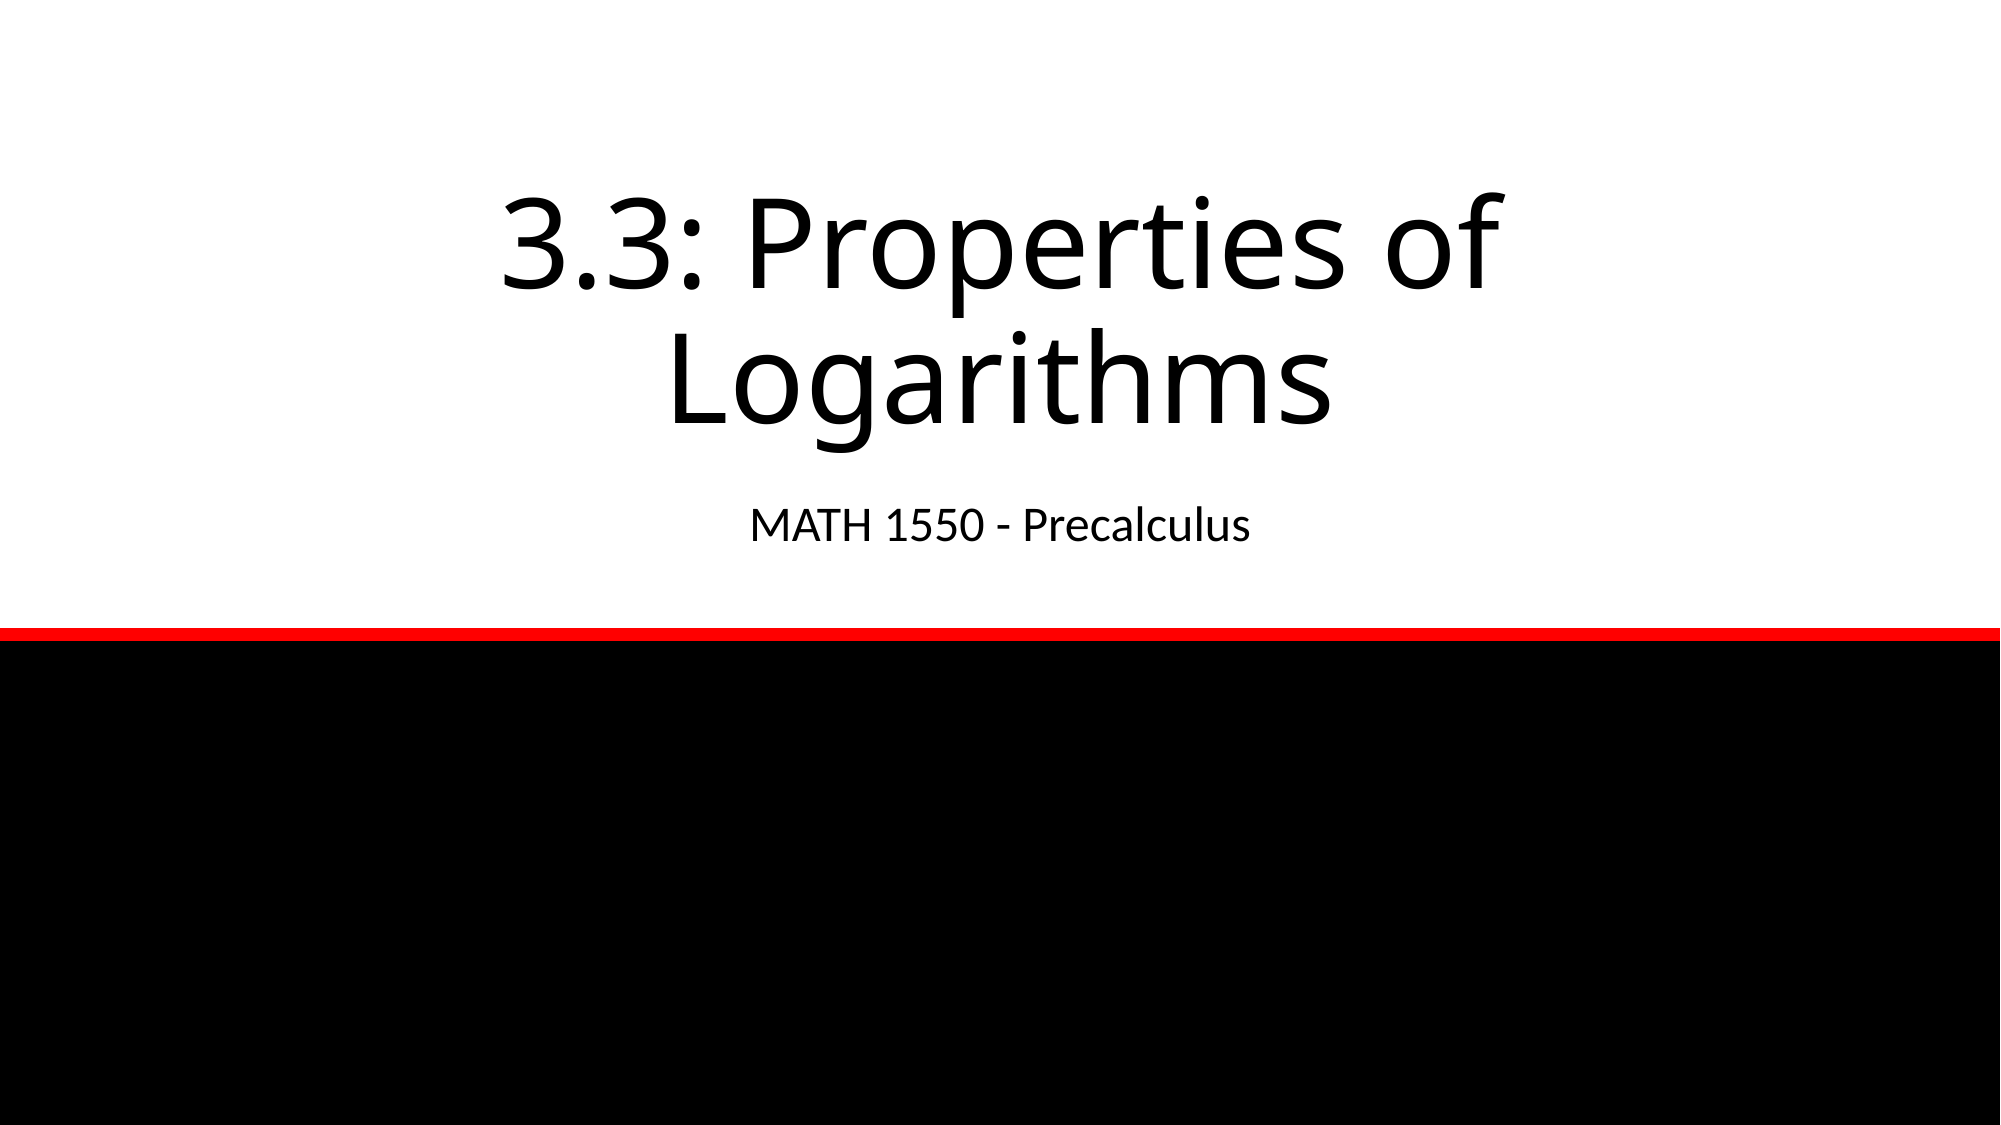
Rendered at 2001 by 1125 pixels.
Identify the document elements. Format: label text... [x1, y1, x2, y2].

subtitle MATH 1550 - Precalculus [249, 490, 1750, 628]
text_box [0, 641, 2000, 1125]
title 3.3: Properties of Logarithms [249, 66, 1750, 459]
